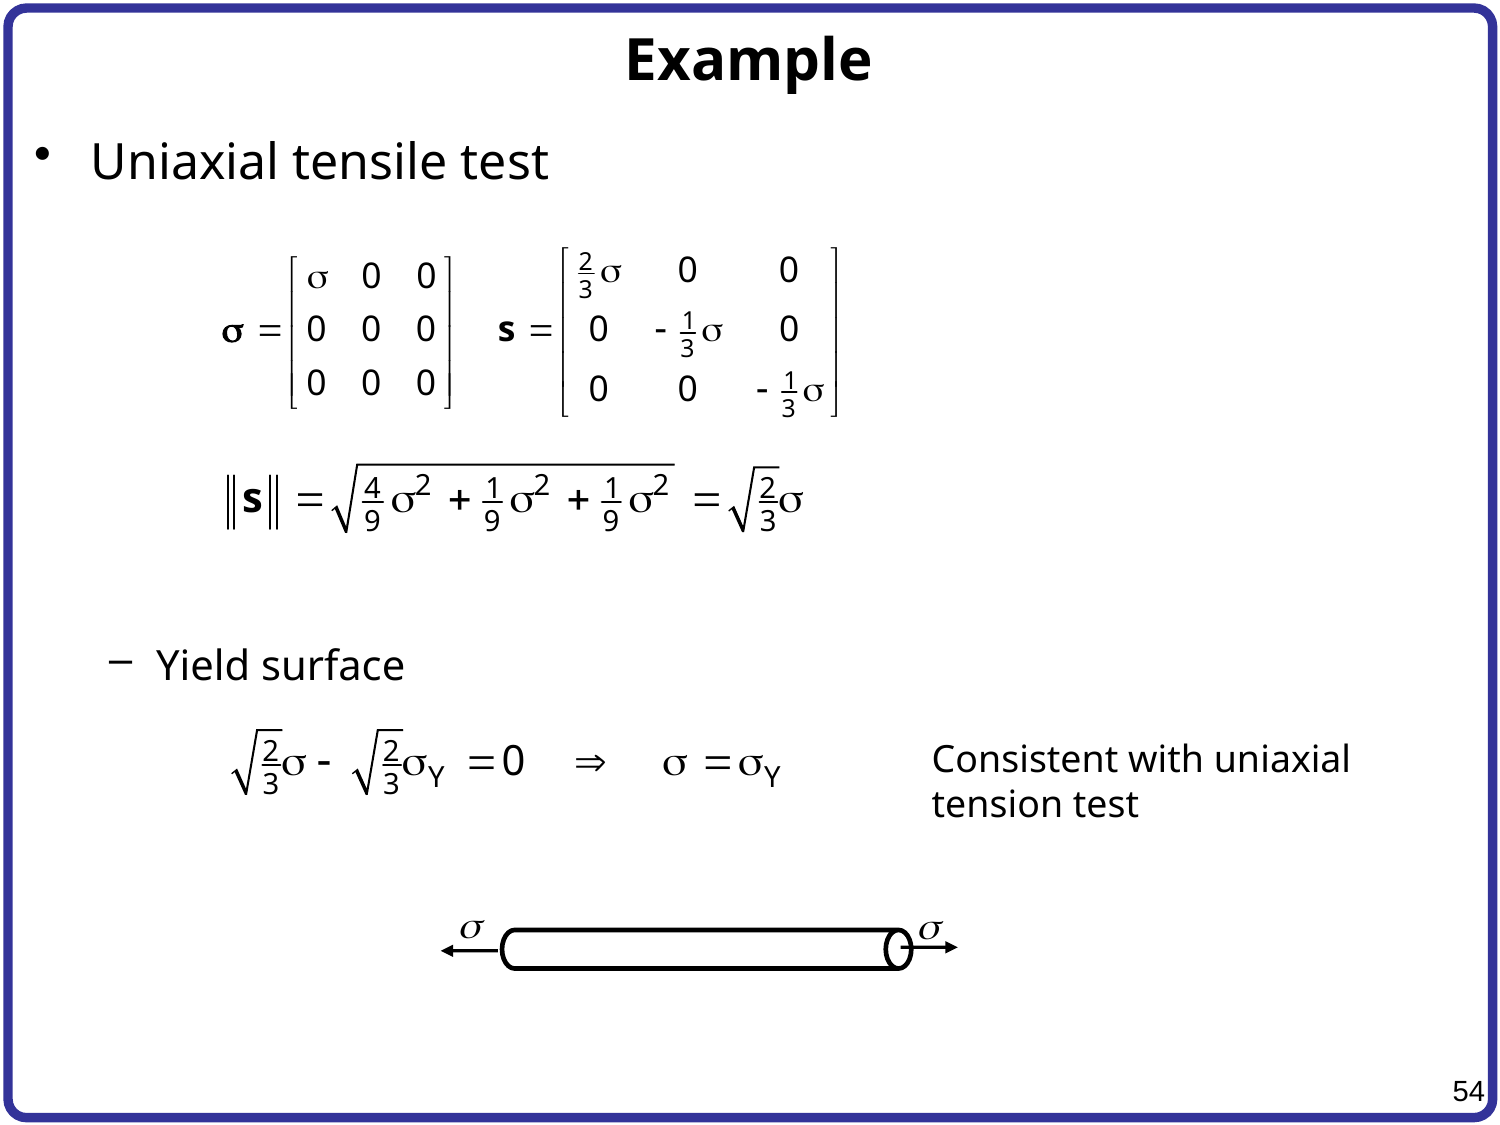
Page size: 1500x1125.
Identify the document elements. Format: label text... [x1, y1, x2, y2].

title Example [6, 7, 1492, 106]
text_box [226, 722, 788, 801]
text_box Consistent with uniaxial tension test [916, 727, 1377, 833]
list Uniaxial tensile test Yield surface [18, 121, 1481, 1086]
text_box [222, 458, 807, 538]
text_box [219, 243, 847, 422]
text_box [440, 900, 959, 969]
